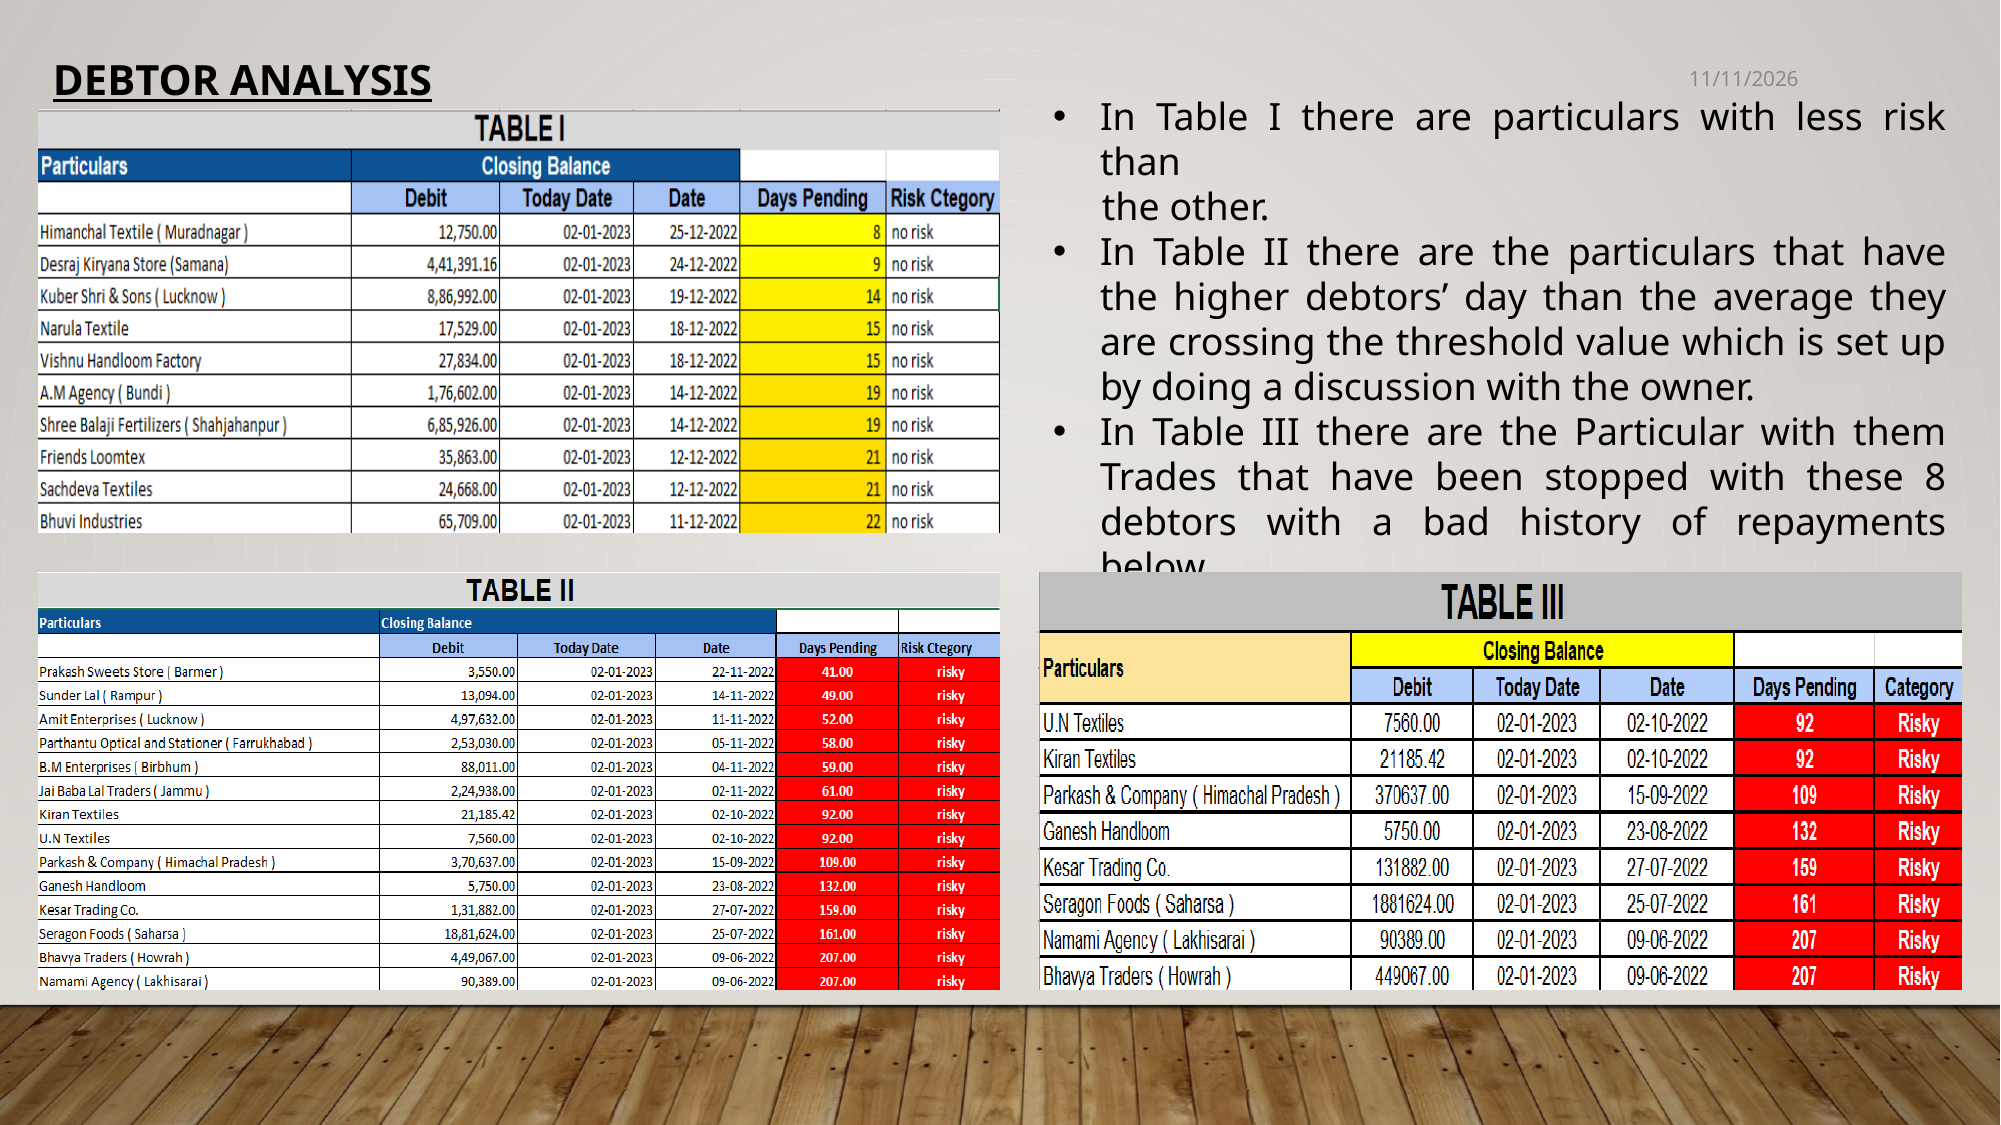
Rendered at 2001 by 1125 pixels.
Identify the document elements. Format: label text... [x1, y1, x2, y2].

text_box DEBTOR ANALYSIS [38, 46, 606, 109]
picture [0, 1005, 2000, 1125]
footer [238, 54, 1213, 105]
picture [1038, 572, 1962, 990]
text_box In Table I there are particulars with less risk than the other. In Table II there are the particulars that have the higher debtors’ day than the average they are crossing the threshold value which is set up by doing a discussion with the owner. In Table III there are the Particular with them Trades that have been stopped with these 8 debtors with a bad history of repayments below. [1038, 0, 1962, 572]
picture [38, 109, 1001, 534]
picture [38, 572, 1001, 990]
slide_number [1239, 54, 1814, 105]
